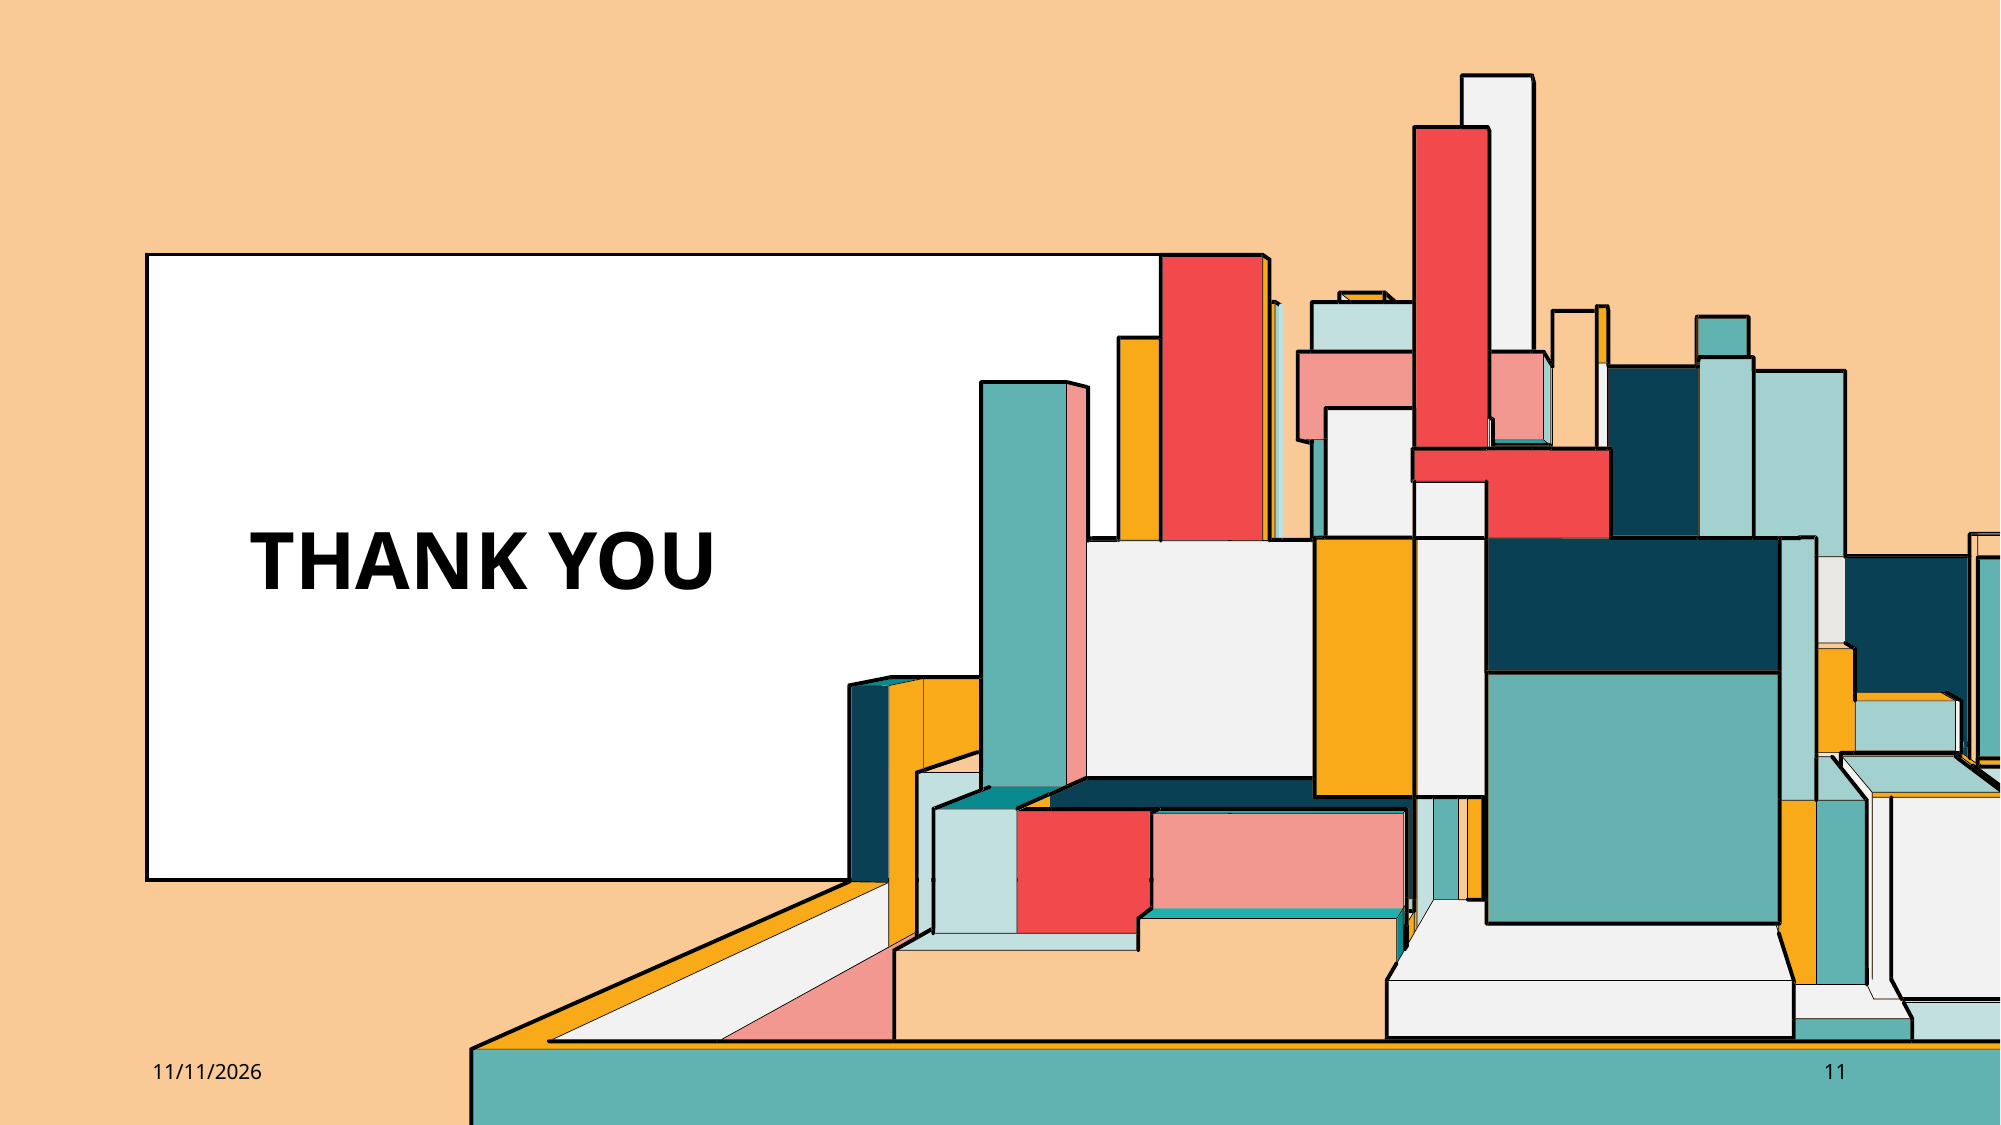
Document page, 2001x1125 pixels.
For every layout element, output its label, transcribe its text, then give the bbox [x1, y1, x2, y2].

slide_number 11 [1412, 1042, 1863, 1103]
title THANK YOU [234, 396, 941, 615]
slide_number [137, 1042, 588, 1103]
